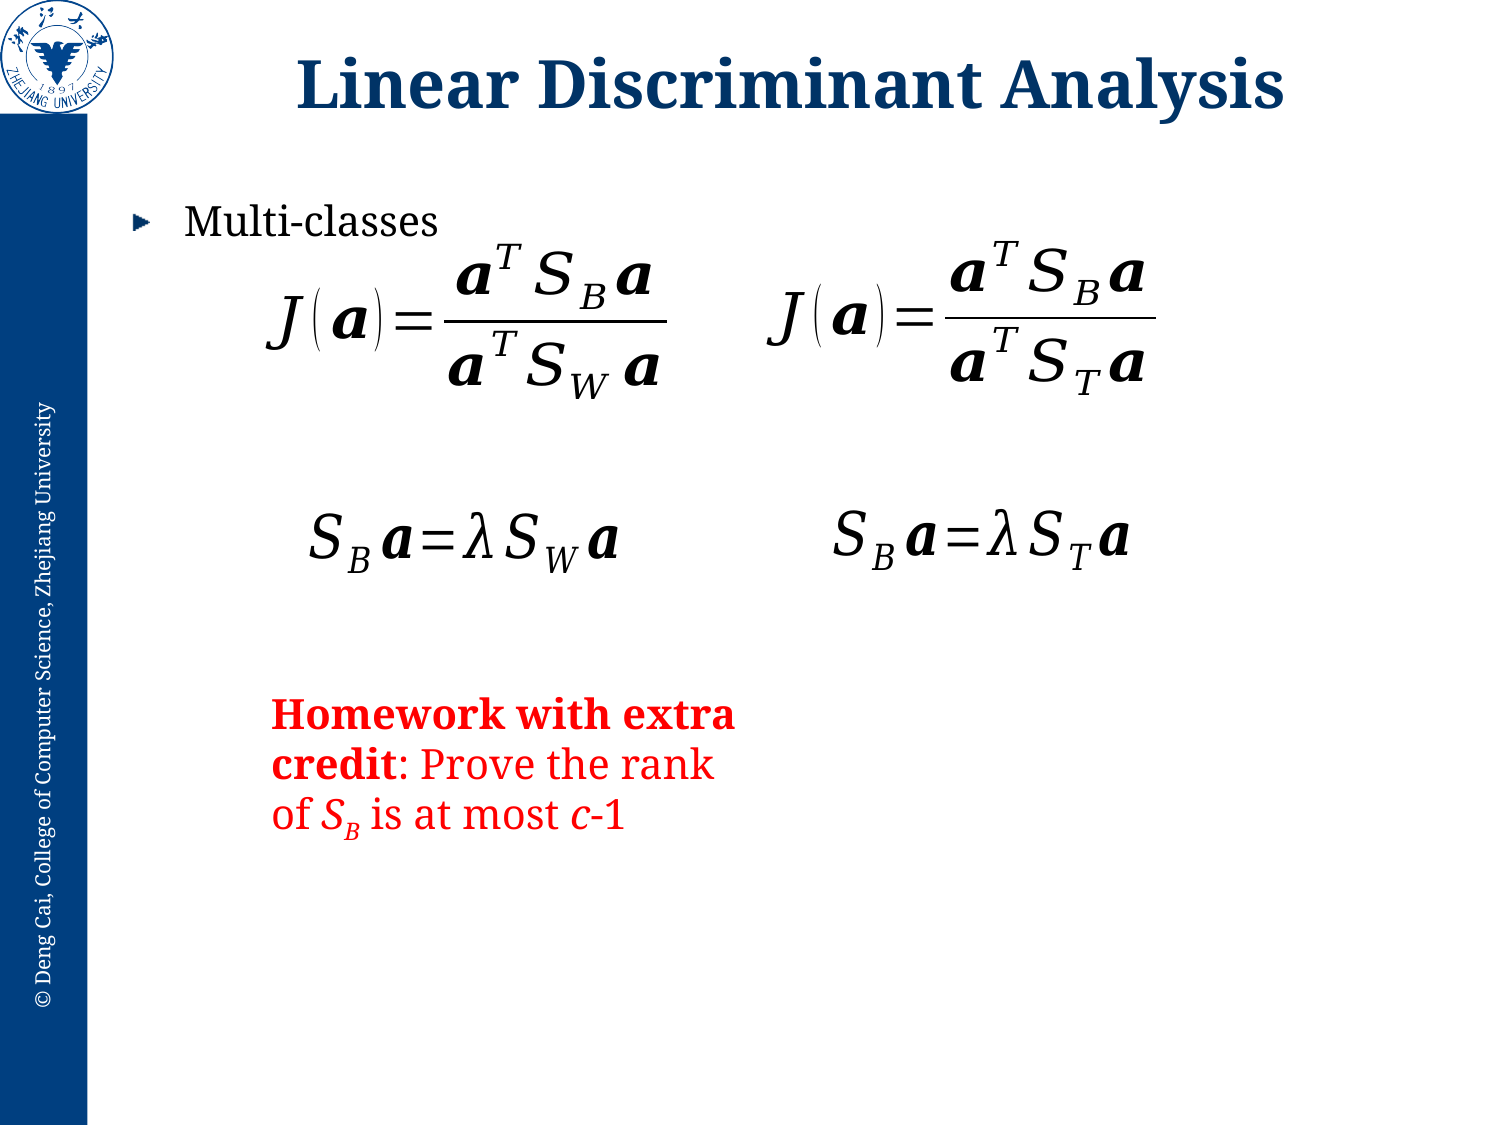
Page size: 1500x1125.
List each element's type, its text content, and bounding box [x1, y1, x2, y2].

text_box Homework with extra credit: Prove the rank of SB is at most c-1 [256, 680, 752, 853]
list Multi-classes [112, 187, 1483, 457]
picture [0, 0, 114, 114]
picture [127, 208, 150, 231]
title Linear Discriminant Analysis [129, 30, 1471, 131]
